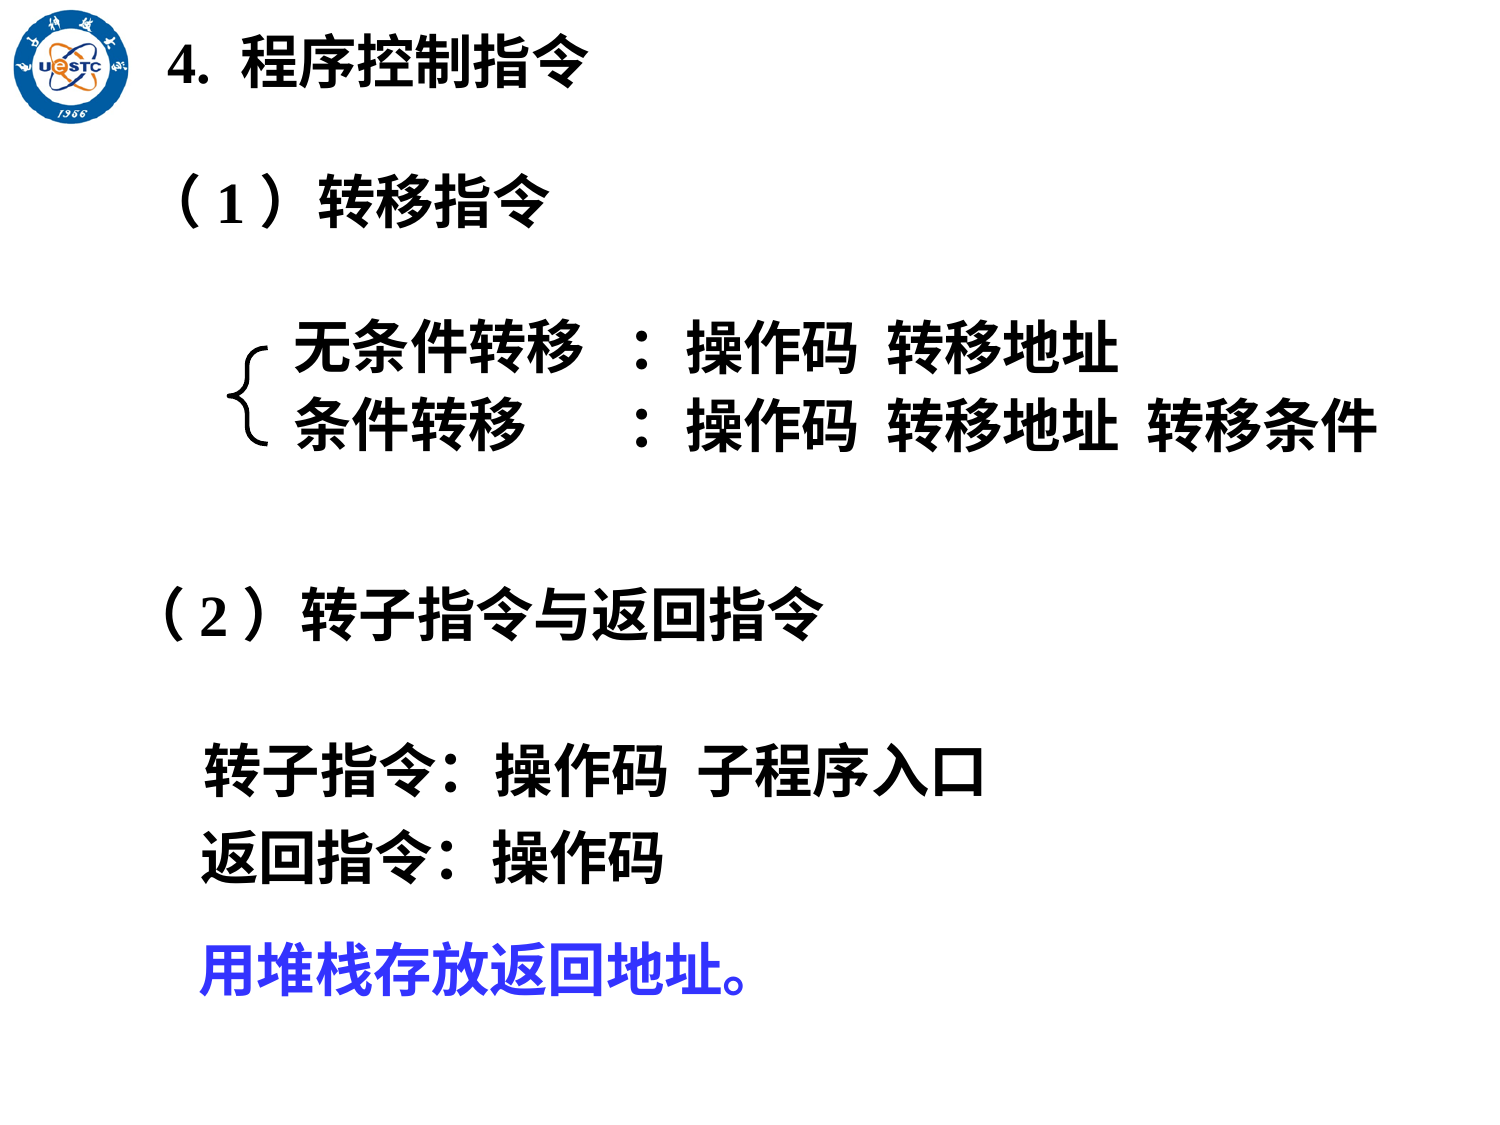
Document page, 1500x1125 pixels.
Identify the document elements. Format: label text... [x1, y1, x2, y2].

text_box ：操作码 转移地址 ：操作码 转移地址 转移条件 [612, 322, 1424, 465]
text_box 转子指令：操作码 子程序入口 [188, 751, 1227, 808]
text_box （1）转移指令 [128, 157, 1004, 243]
text_box （2）转子指令与返回指令 [112, 571, 1150, 656]
text_box 4. 程序控制指令 [152, 17, 1128, 103]
text_box 用堆栈存放返回地址。 [183, 925, 922, 1011]
text_box 返回指令：操作码 [185, 838, 1223, 896]
text_box 无条件转移 条件转移 [278, 321, 767, 464]
picture [6, 8, 136, 126]
text_box [228, 348, 266, 444]
